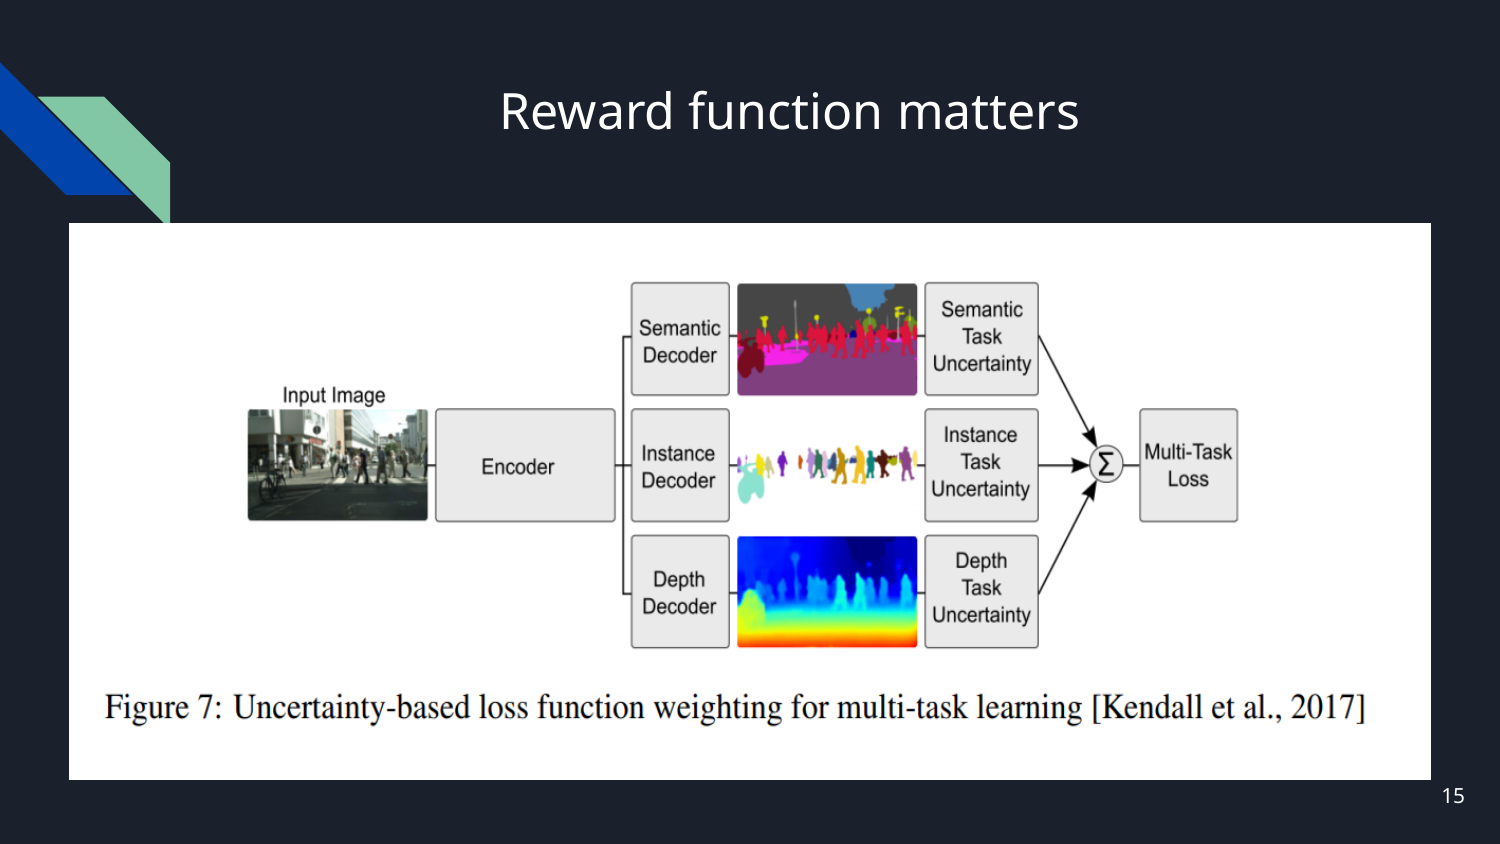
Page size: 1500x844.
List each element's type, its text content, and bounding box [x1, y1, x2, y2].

picture [69, 223, 1431, 781]
title Reward function matters [212, 64, 1368, 215]
slide_number ‹#› [1389, 764, 1480, 830]
